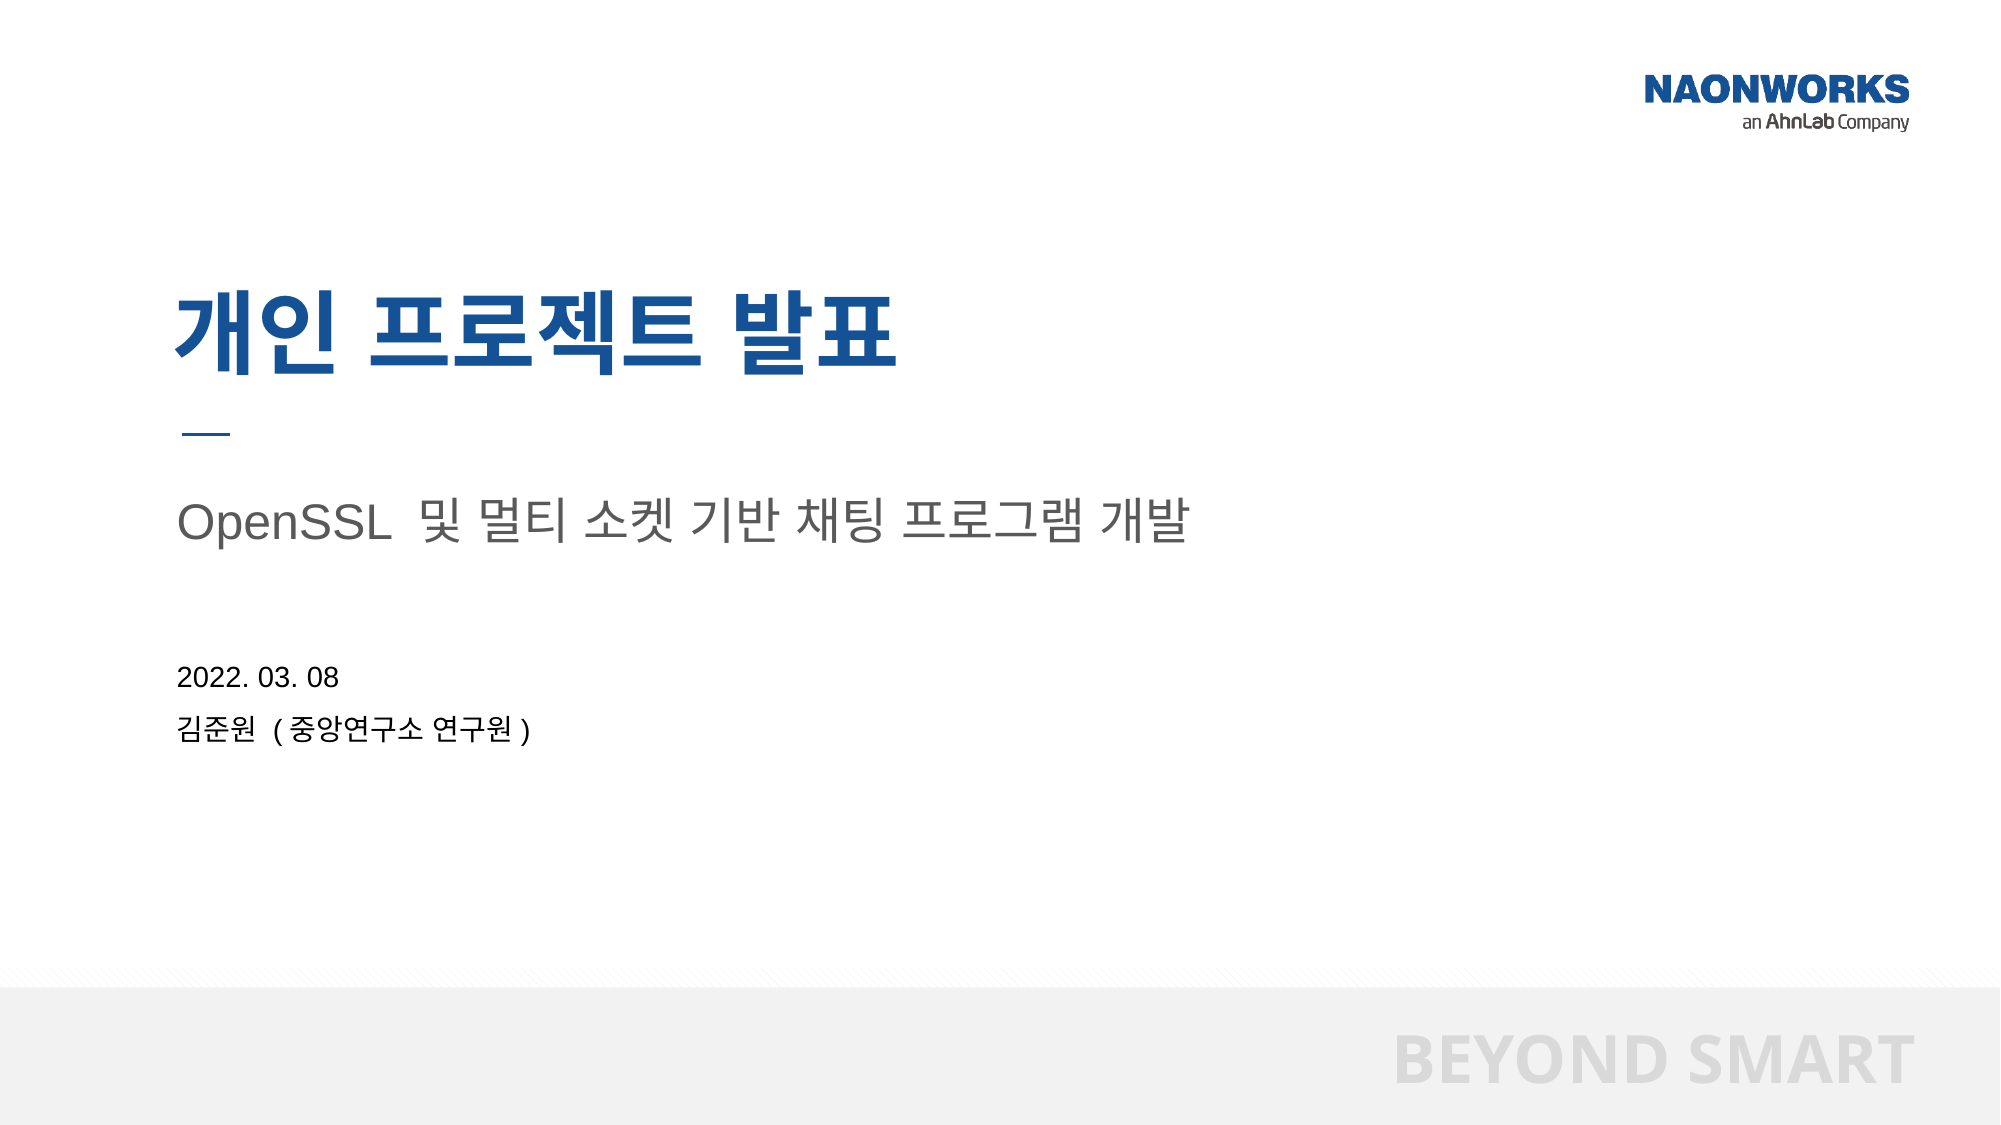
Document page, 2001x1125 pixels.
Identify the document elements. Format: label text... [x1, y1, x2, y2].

text_box 2022. 03. 08 김준원 (중앙연구소 연구원) [161, 633, 874, 754]
text_box 개인 프로젝트 발표 [157, 158, 1394, 393]
text_box OpenSSL 및 멀티 소켓 기반 채팅 프로그램 개발 [161, 482, 1486, 558]
picture [1643, 72, 1911, 134]
